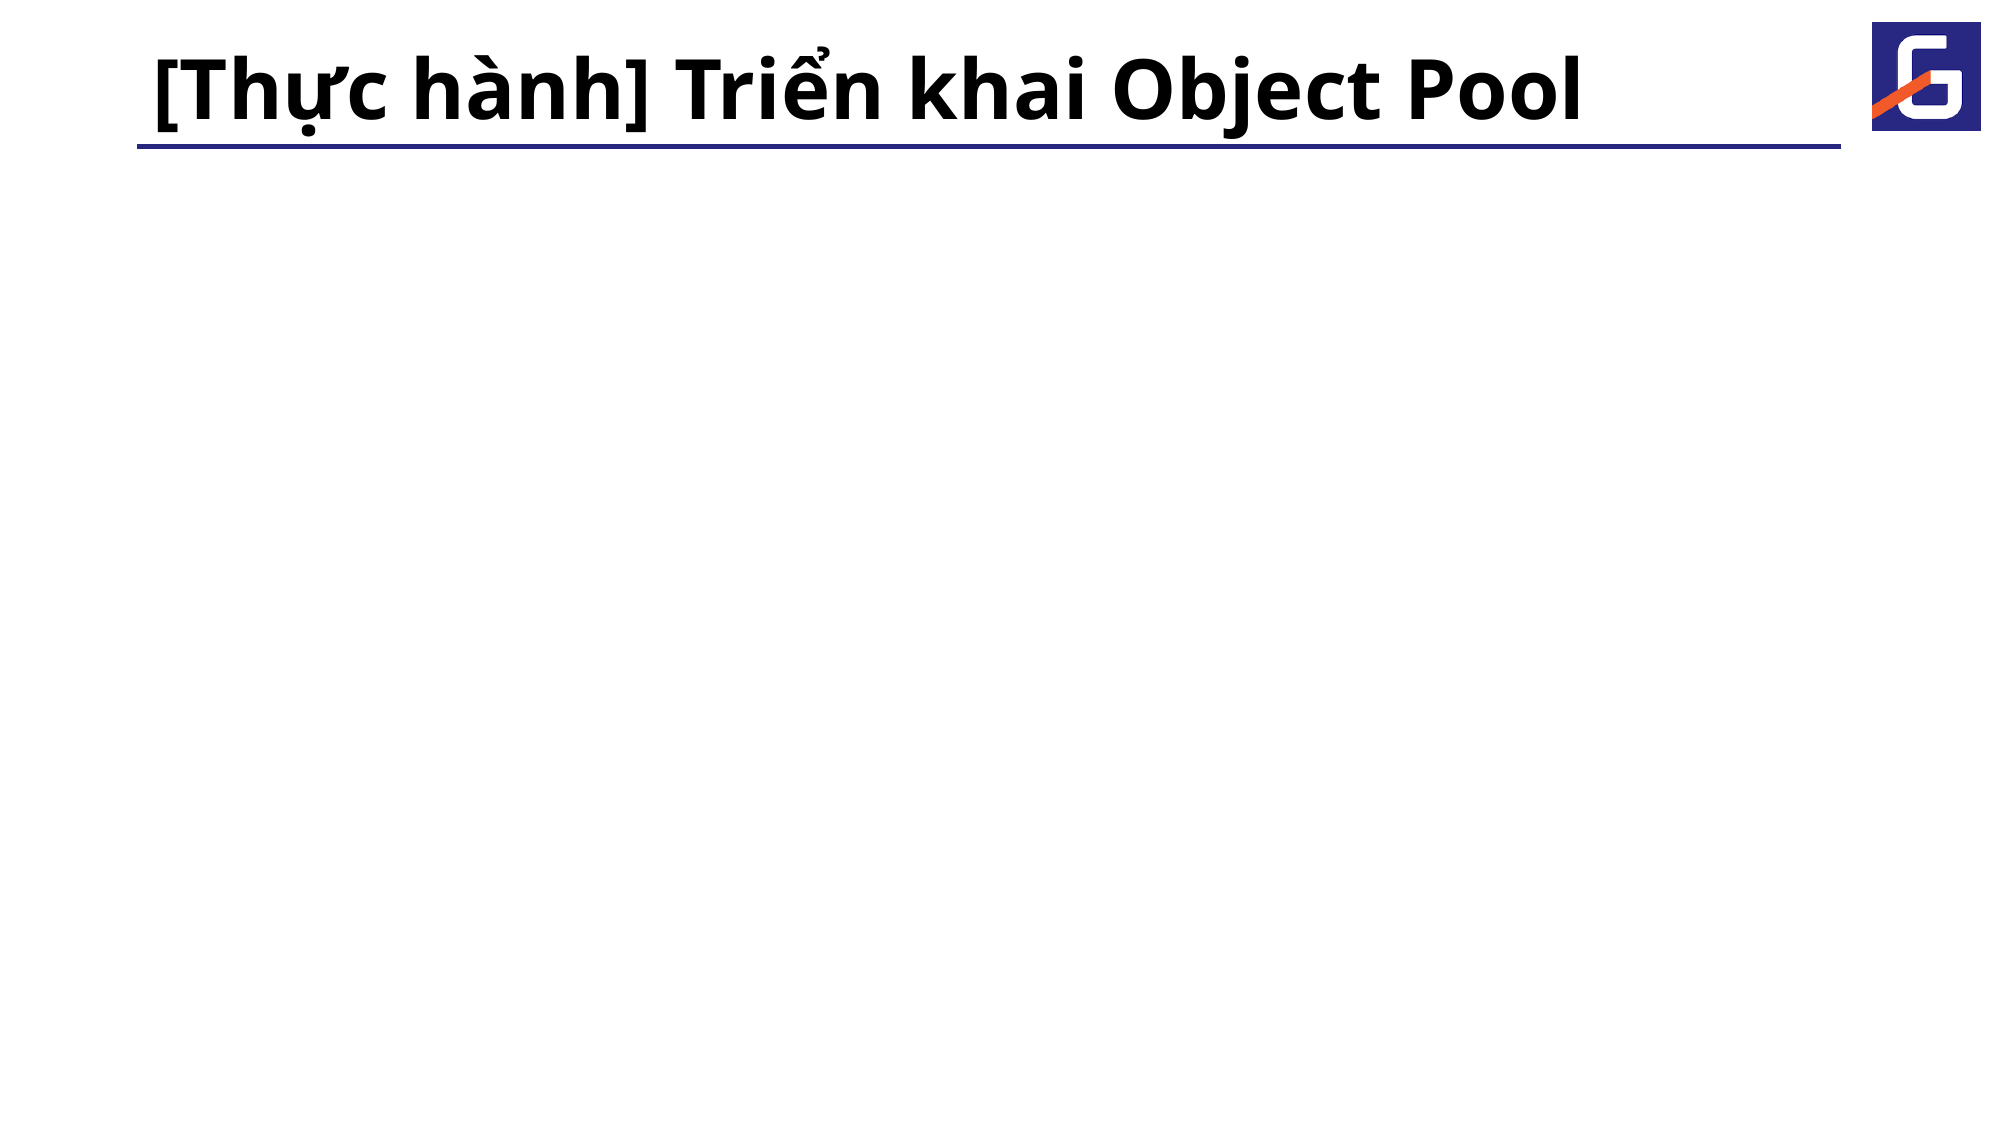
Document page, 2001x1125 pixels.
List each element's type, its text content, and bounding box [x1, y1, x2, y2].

picture [1872, 22, 1981, 131]
title [Thực hành] Triển khai Object Pool [137, 26, 1863, 160]
